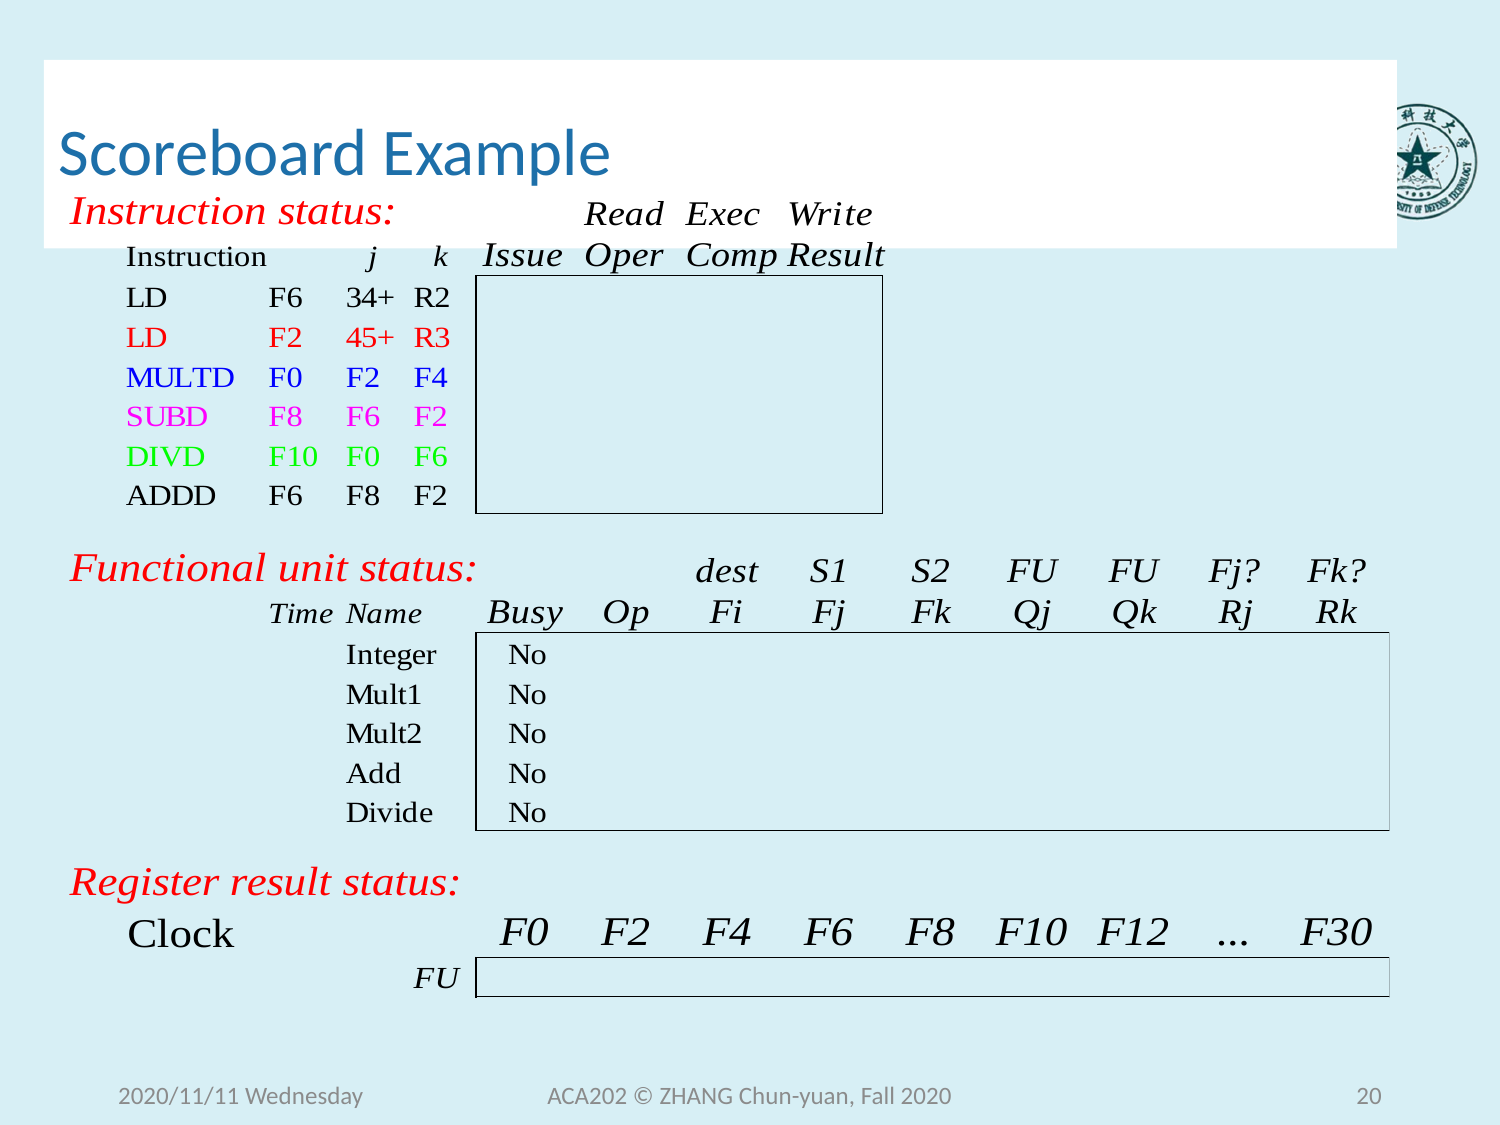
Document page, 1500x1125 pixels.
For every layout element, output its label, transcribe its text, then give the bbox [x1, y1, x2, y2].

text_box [62, 182, 1391, 1038]
picture [1397, 102, 1480, 224]
title Scoreboard Example [43, 59, 1397, 249]
footer ACA202 © ZHANG Chun-yuan, Fall 2020 [496, 1064, 1004, 1125]
slide_number 20 [1059, 1064, 1397, 1125]
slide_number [103, 1064, 441, 1125]
